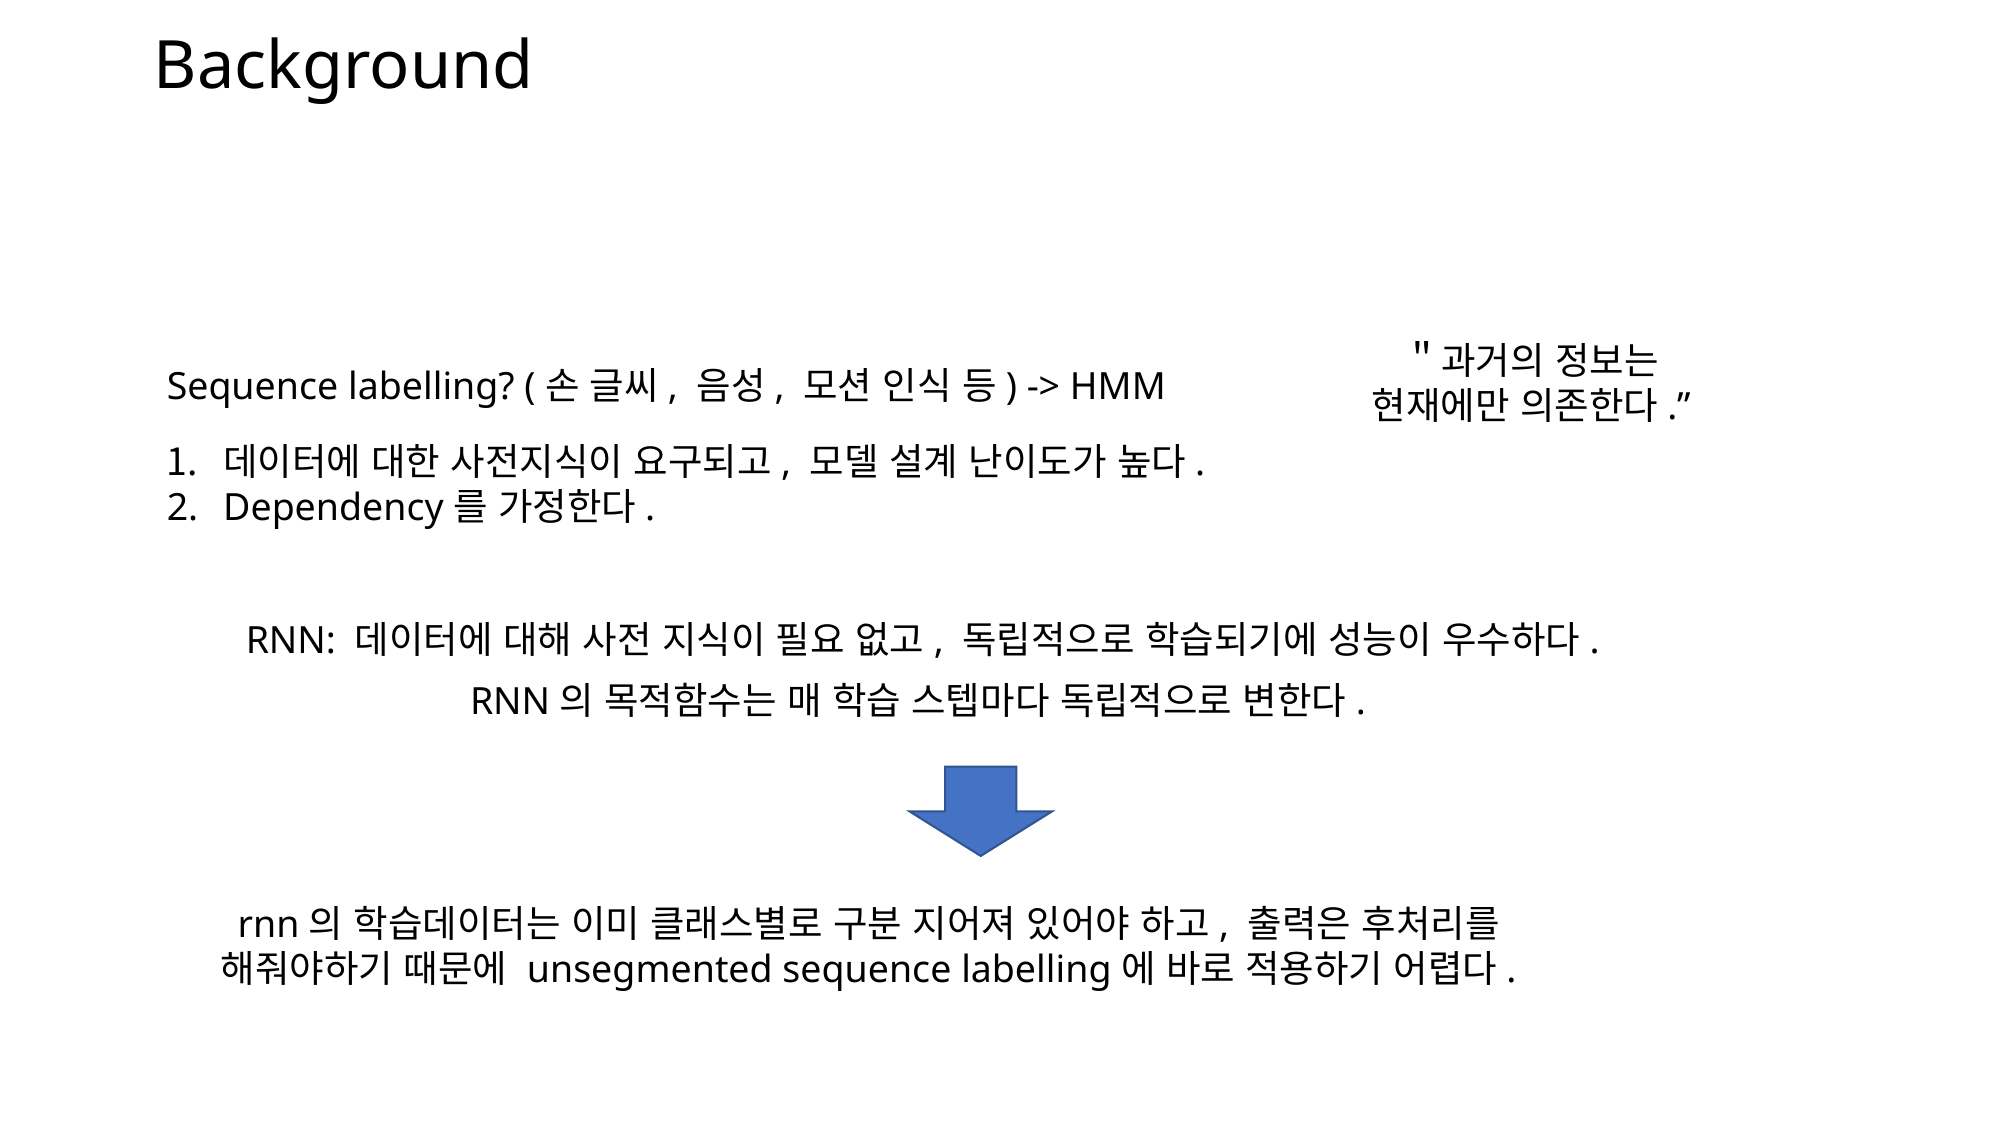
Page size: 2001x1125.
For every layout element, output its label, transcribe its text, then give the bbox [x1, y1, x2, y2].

text_box ＂과거의 정보는 현재에만 의존한다.” [1318, 329, 1744, 435]
text_box Sequence labelling? (손 글씨, 음성, 모션 인식 등) -> HMM [152, 354, 1300, 414]
title Background [0, 14, 688, 111]
text_box [905, 765, 1056, 858]
text_box 데이터에 대한 사전지식이 요구되고, 모델 설계 난이도가 높다. Dependency를 가정한다. [152, 430, 1459, 536]
text_box RNN: 데이터에 대해 사전 지식이 필요 없고, 독립적으로 학습되기에 성능이 우수하다. [152, 608, 1694, 668]
text_box rnn의 학습데이터는 이미 클래스별로 구분 지어져 있어야 하고, 출력은 후처리를 해줘야하기 때문에 unsegmented sequence labelling에 바로 적용하기 어렵다. [152, 892, 1586, 998]
text_box RNN의 목적함수는 매 학습 스텝마다 독립적으로 변한다. [422, 669, 1423, 730]
